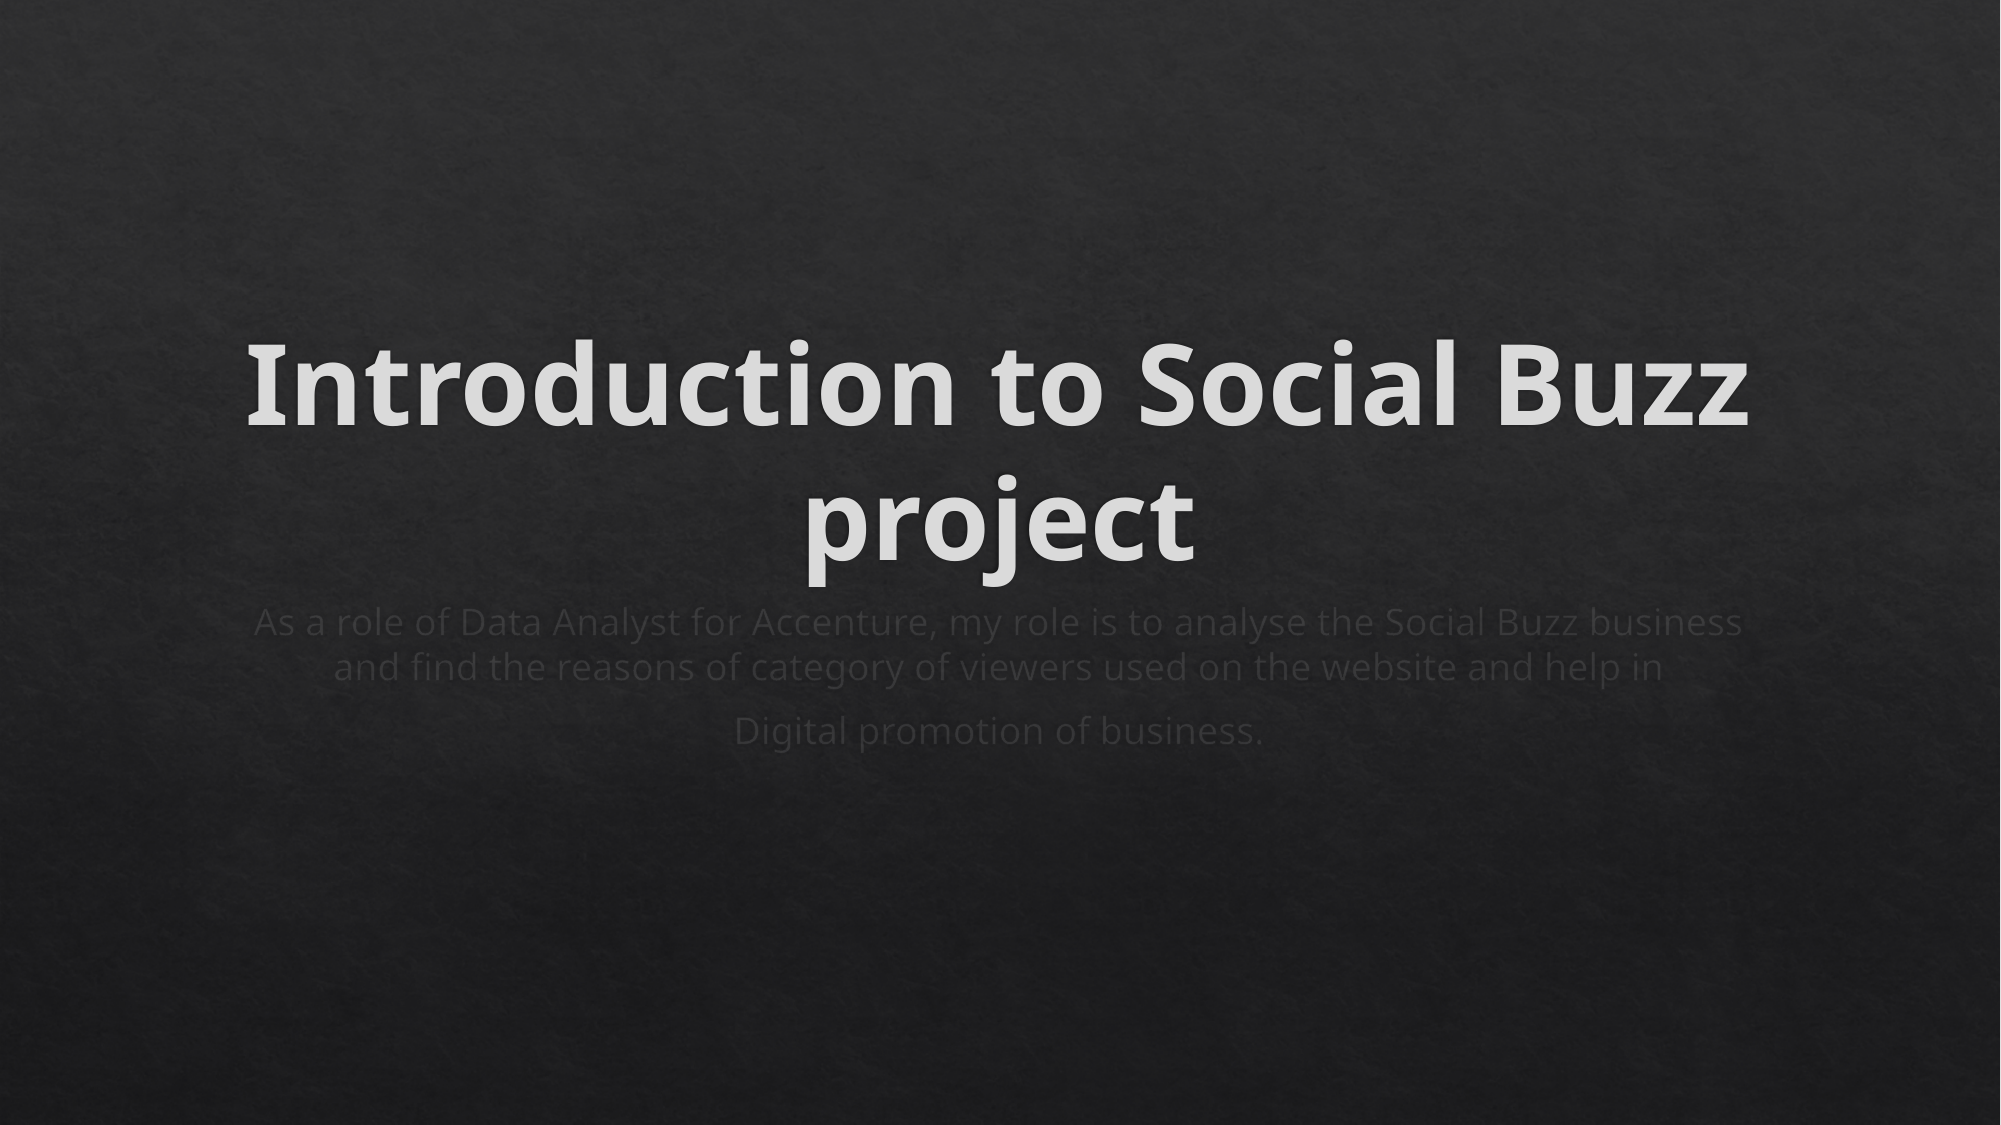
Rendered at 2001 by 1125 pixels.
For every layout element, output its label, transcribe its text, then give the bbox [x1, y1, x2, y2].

subtitle As a role of Data Analyst for Accenture, my role is to analyse the Social Buzz business and find the reasons of category of viewers used on the website and help in Digital promotion of business. [224, 590, 1774, 763]
title Introduction to Social Buzz project [224, 290, 1774, 587]
